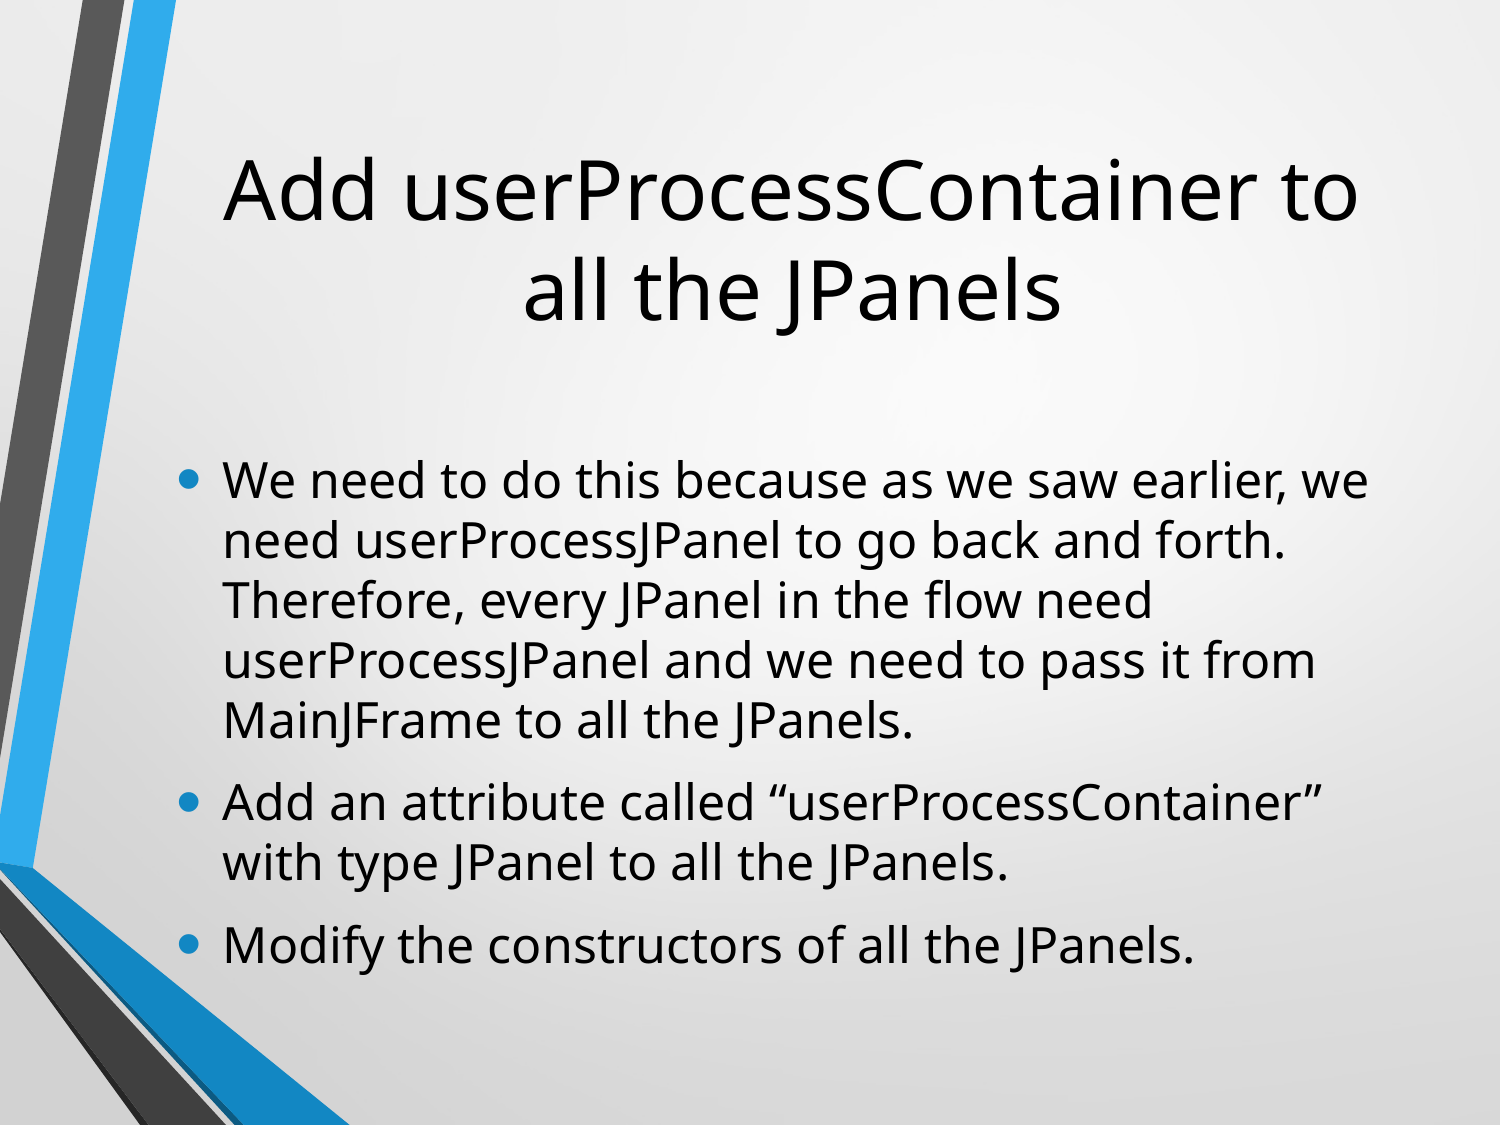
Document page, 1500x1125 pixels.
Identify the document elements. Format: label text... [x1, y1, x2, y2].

list We need to do this because as we saw earlier, we need userProcessJPanel to go back and forth. Therefore, every JPanel in the flow need userProcessJPanel and we need to pass it from MainJFrame to all the JPanels. Add an attribute called “userProcessContainer” with type JPanel to all the JPanels. Modify the constructors of all the JPanels. [161, 437, 1425, 985]
title Add userProcessContainer to all the JPanels [161, 75, 1425, 400]
